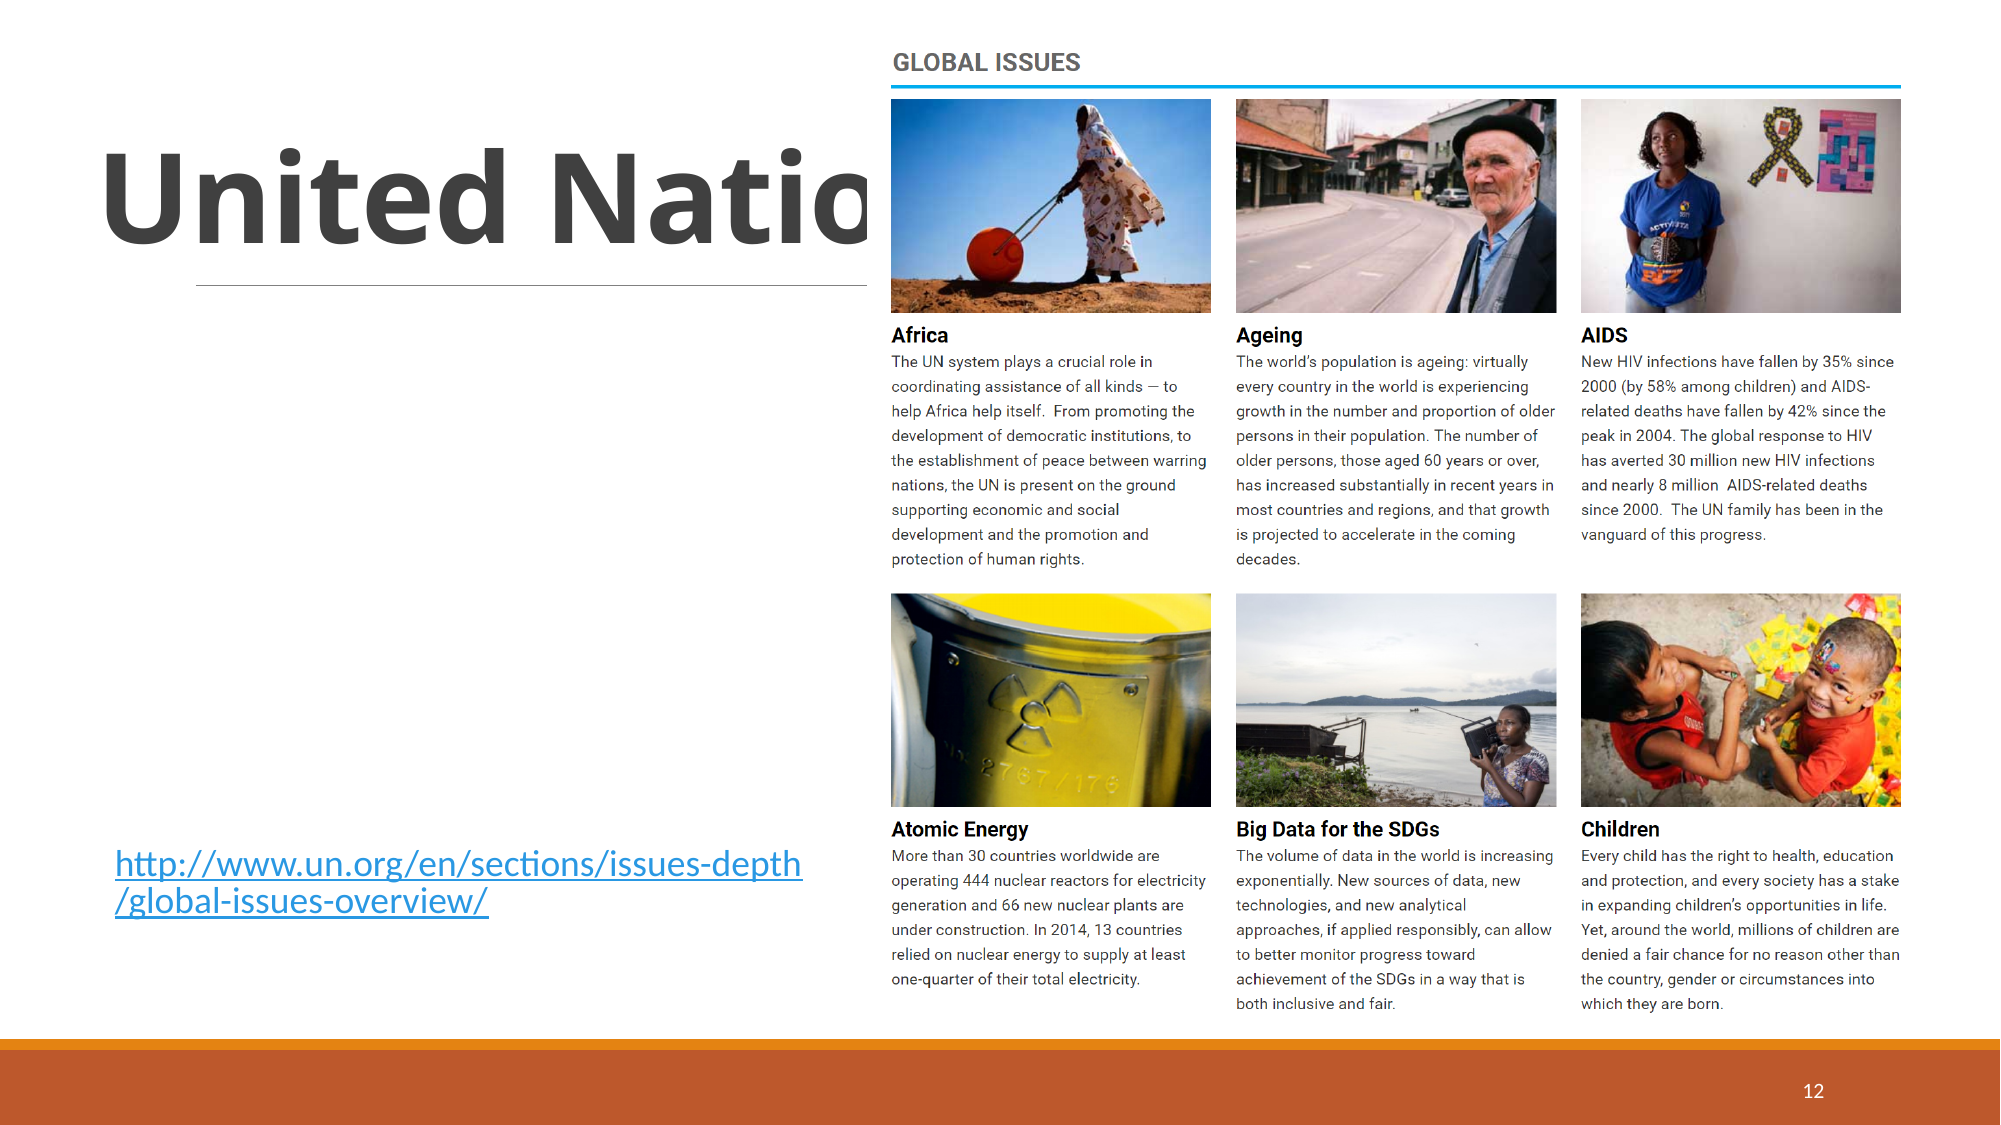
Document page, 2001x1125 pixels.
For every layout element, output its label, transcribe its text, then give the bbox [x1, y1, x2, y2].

text_box http://www.un.org/en/sections/issues-depth/global-issues-overview/ [99, 831, 819, 892]
title United Nations [81, 39, 865, 277]
slide_number 12 [1624, 1059, 1840, 1120]
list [866, 38, 1931, 1023]
